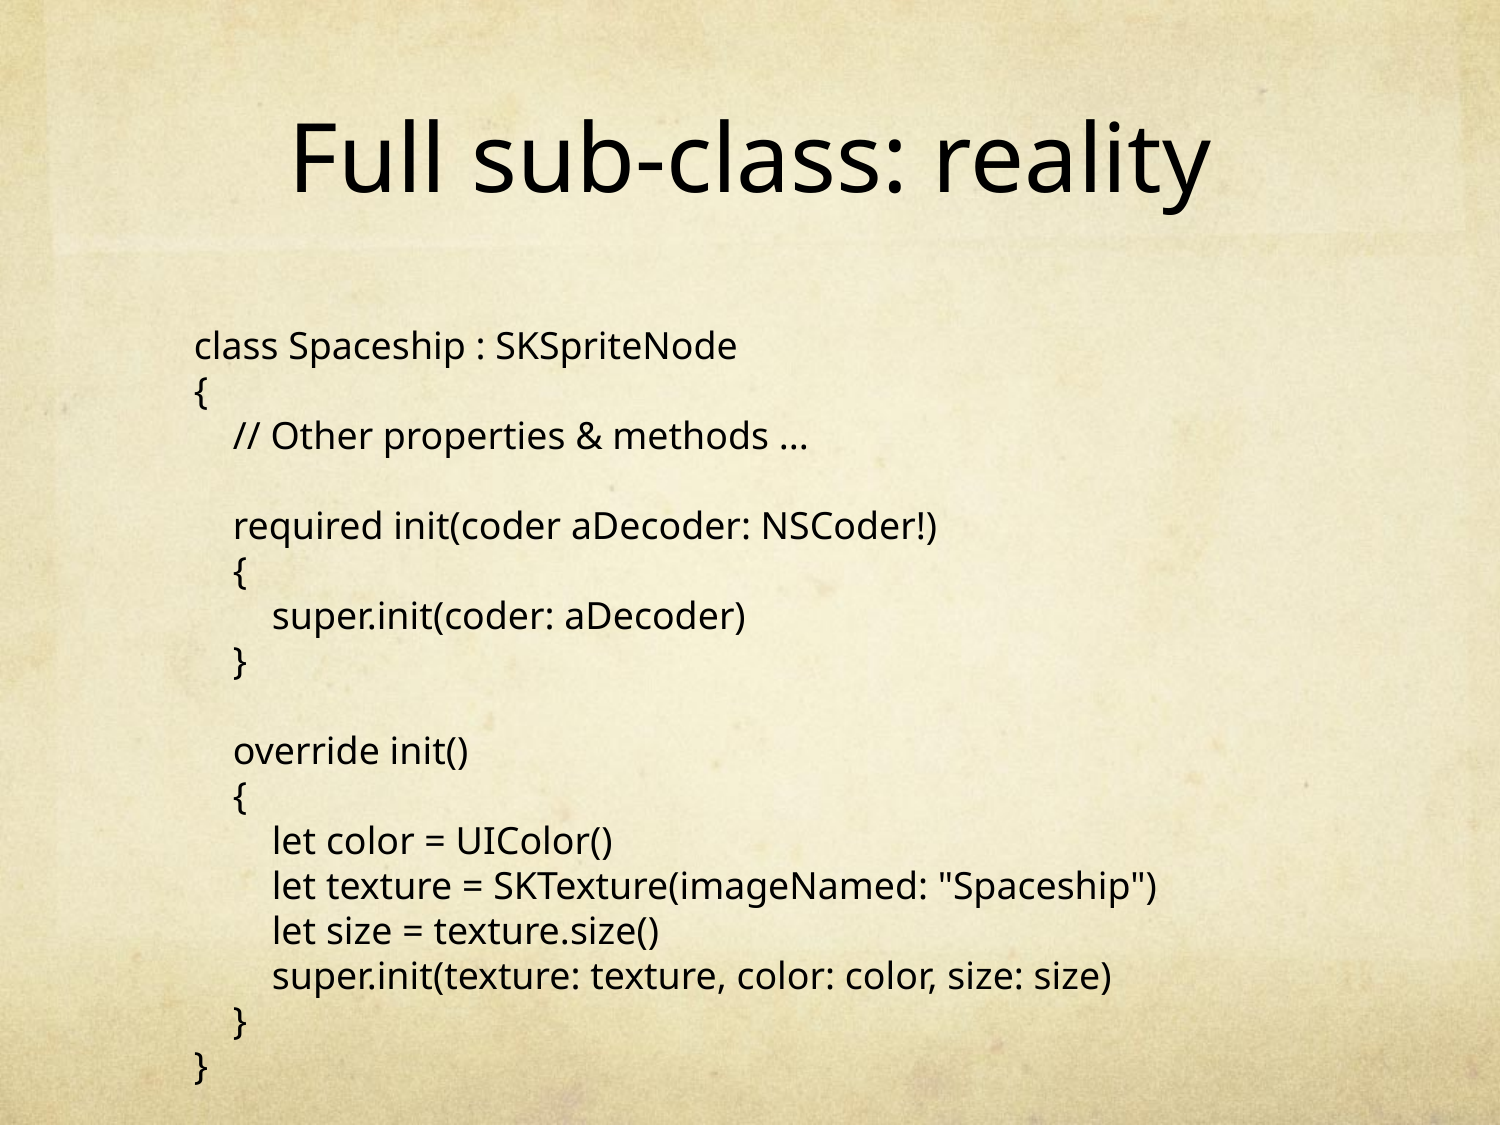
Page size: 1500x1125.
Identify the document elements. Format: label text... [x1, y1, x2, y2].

title Full sub-class: reality [150, 82, 1350, 225]
text_box class Spaceship : SKSpriteNode { // Other properties & methods ... required init(coder aDecoder: NSCoder!) { super.init(coder: aDecoder) } override init() { let color = UIColor() let texture = SKTexture(imageNamed: "Spaceship") let size = texture.size() super.init(texture: texture, color: color, size: size) } } [179, 314, 1173, 1095]
picture [0, 0, 1500, 1125]
